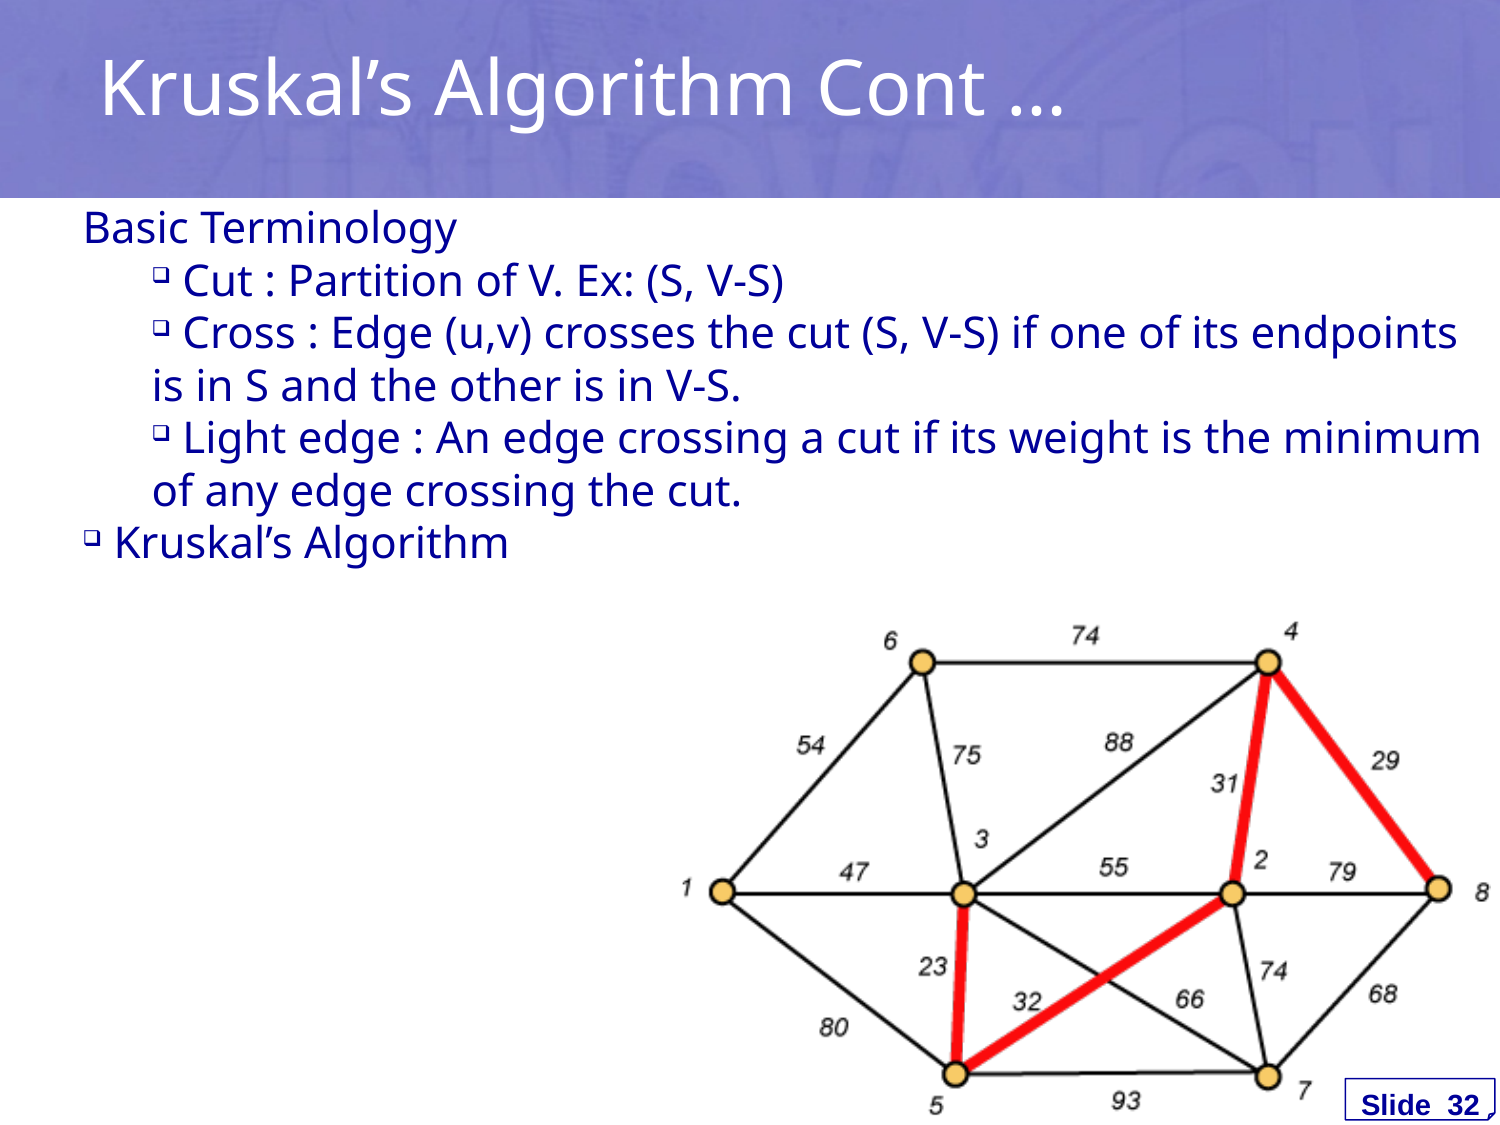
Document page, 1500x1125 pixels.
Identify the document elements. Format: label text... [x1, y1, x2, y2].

picture [0, 0, 1500, 198]
text_box Basic Terminology Cut : Partition of V. Ex: (S, V-S) Cross : Edge (u,v) crosses the cut (S, V-S) if one of its endpoints is in S and the other is in V-S. Light edge : An edge crossing a cut if its weight is the minimum of any edge crossing the cut. Kruskal’s Algorithm [0, 205, 1500, 1125]
picture [679, 616, 1491, 1125]
